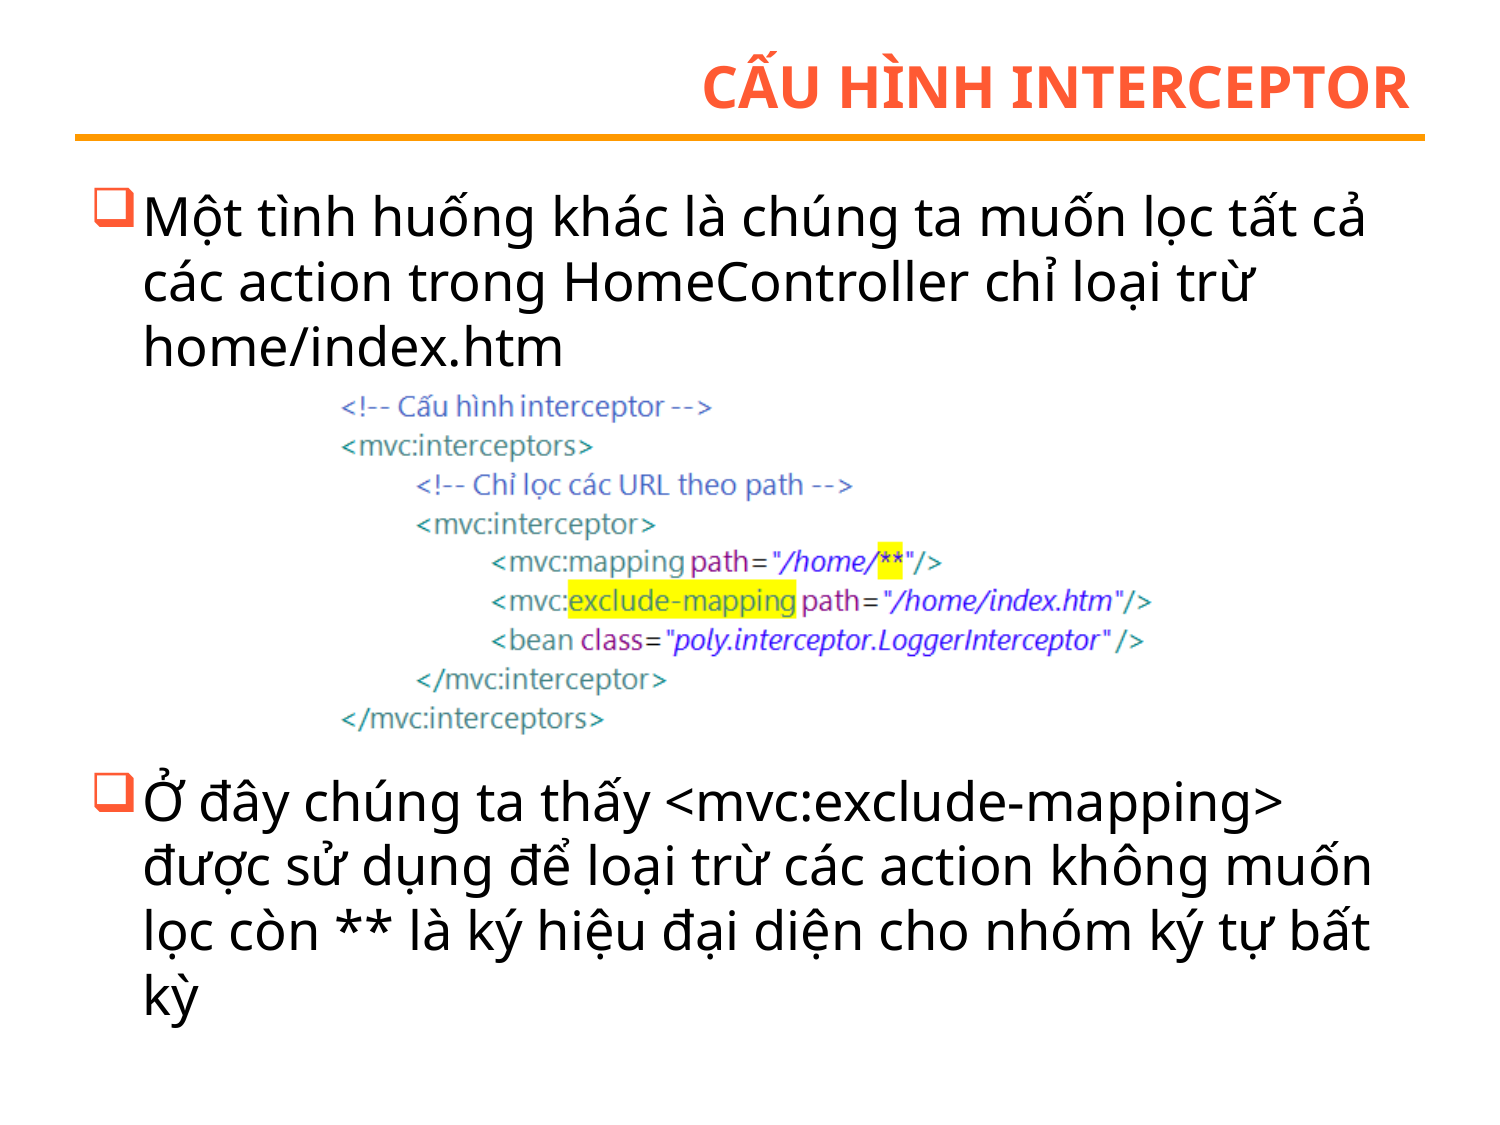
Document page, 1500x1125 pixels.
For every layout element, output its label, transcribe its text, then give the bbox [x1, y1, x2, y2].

picture [332, 387, 1158, 738]
title Cấu hình Interceptor [337, 45, 1425, 125]
list Một tình huống khác là chúng ta muốn lọc tất cả các action trong HomeController chỉ loại trừ home/index.htm Ở đây chúng ta thấy <mvc:exclude-mapping> được sử dụng để loại trừ các action không muốn lọc còn ** là ký hiệu đại diện cho nhóm ký tự bất kỳ [75, 174, 1425, 1038]
